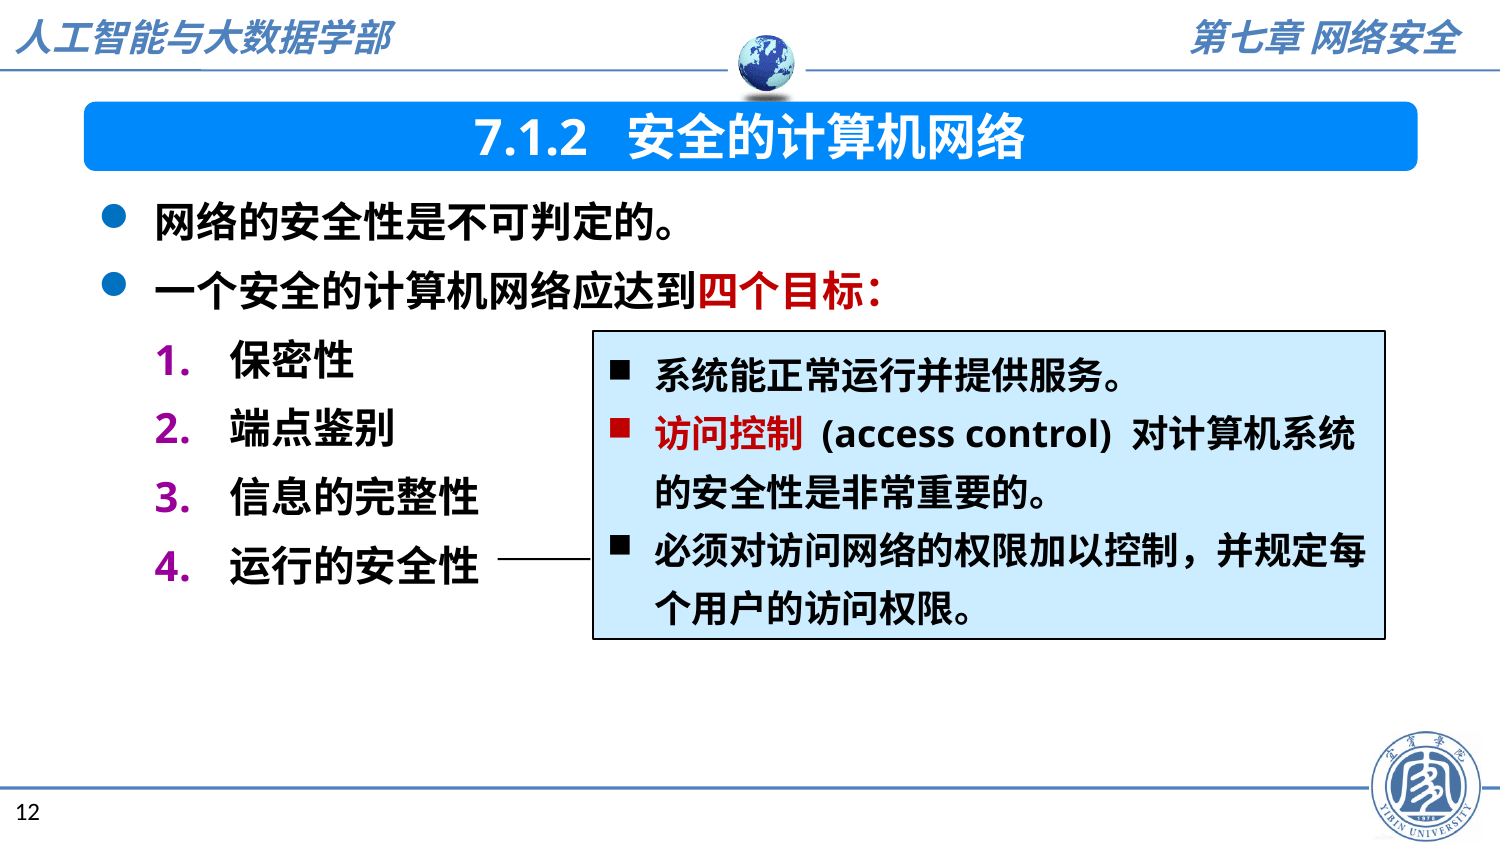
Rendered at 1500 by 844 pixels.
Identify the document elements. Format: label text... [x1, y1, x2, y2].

text_box [83, 101, 459, 171]
text_box [1042, 101, 1418, 171]
text_box 7.1.2 安全的计算机网络 [459, 97, 1042, 173]
text_box 系统能正常运行并提供服务。 访问控制 (access control) 对计算机系统的安全性是非常重要的。 必须对访问网络的权限加以控制，并规定每个用户的访问权限。 [497, 329, 1387, 641]
slide_number 12 [0, 787, 350, 833]
picture [736, 33, 796, 97]
text_box 网络的安全性是不可判定的。 一个安全的计算机网络应达到四个目标： 保密性 端点鉴别 信息的完整性 运行的安全性 [83, 169, 1418, 598]
